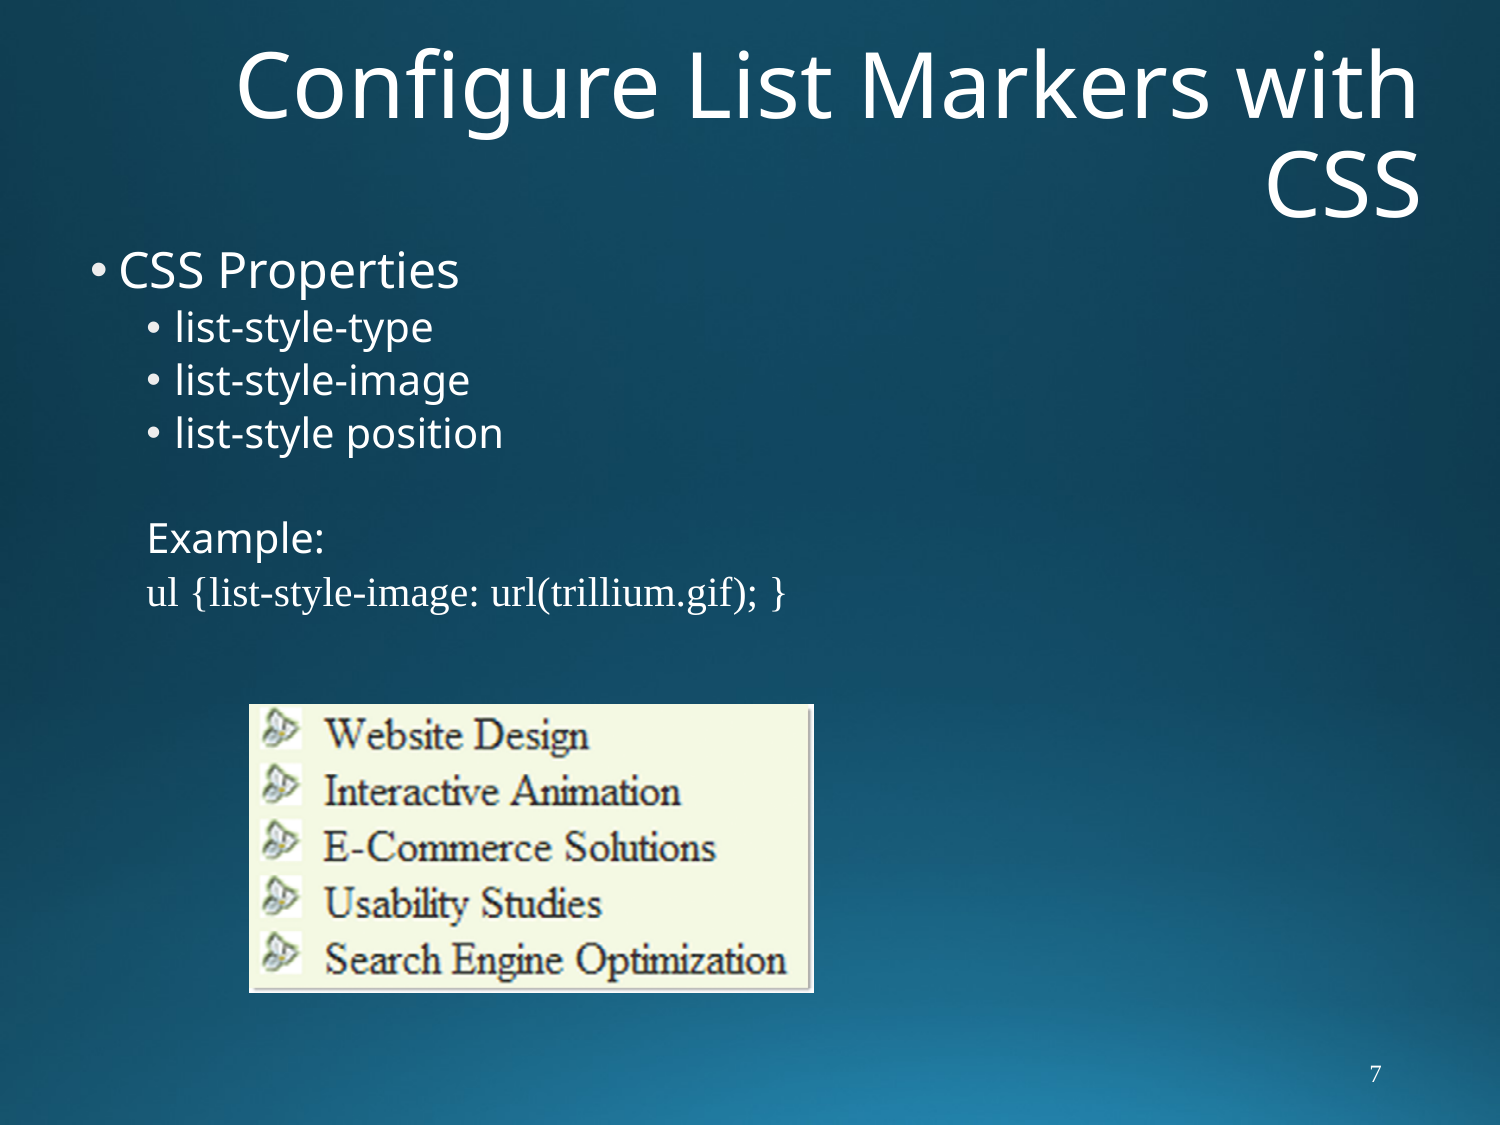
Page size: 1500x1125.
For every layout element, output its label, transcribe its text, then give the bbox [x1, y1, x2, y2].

title Configure List Markers with CSS [75, 45, 1438, 233]
slide_number 7 [1059, 1042, 1397, 1103]
picture [0, 0, 1500, 1125]
list CSS Properties list-style-type list-style-image list-style position Example: ul {list-style-image: url(trillium.gif); } [75, 237, 1425, 988]
